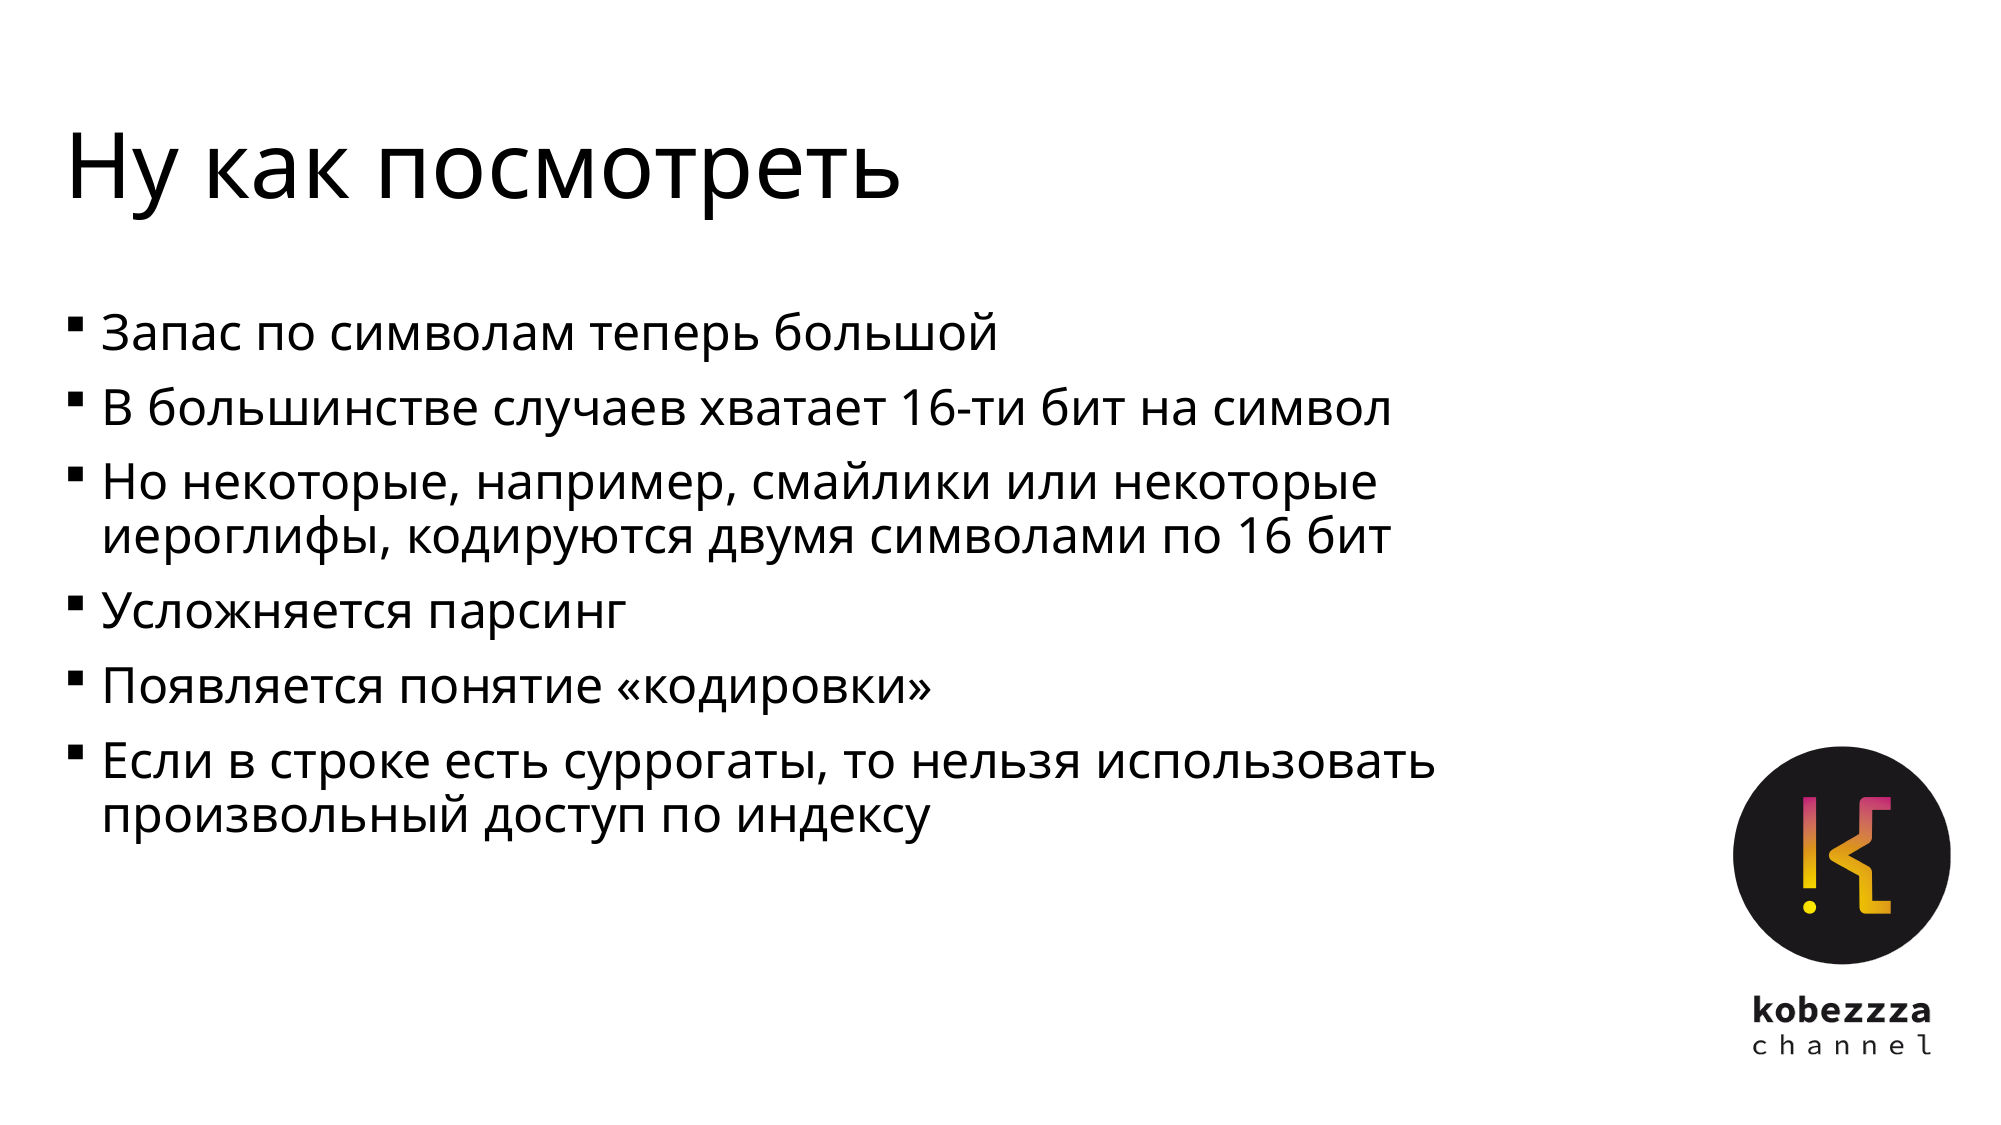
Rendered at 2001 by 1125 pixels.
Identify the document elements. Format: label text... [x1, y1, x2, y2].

picture [1733, 746, 1951, 1055]
title Ну как посмотреть [49, 59, 1913, 278]
list Запас по символам теперь большой В большинстве случаев хватает 16-ти бит на символ Но некоторые, например, смайлики или некоторые иероглифы, кодируются двумя символами по 16 бит Усложняется парсинг Появляется понятие «кодировки» Если в строке есть суррогаты, то нельзя использовать произвольный доступ по индексу [49, 299, 1695, 1014]
